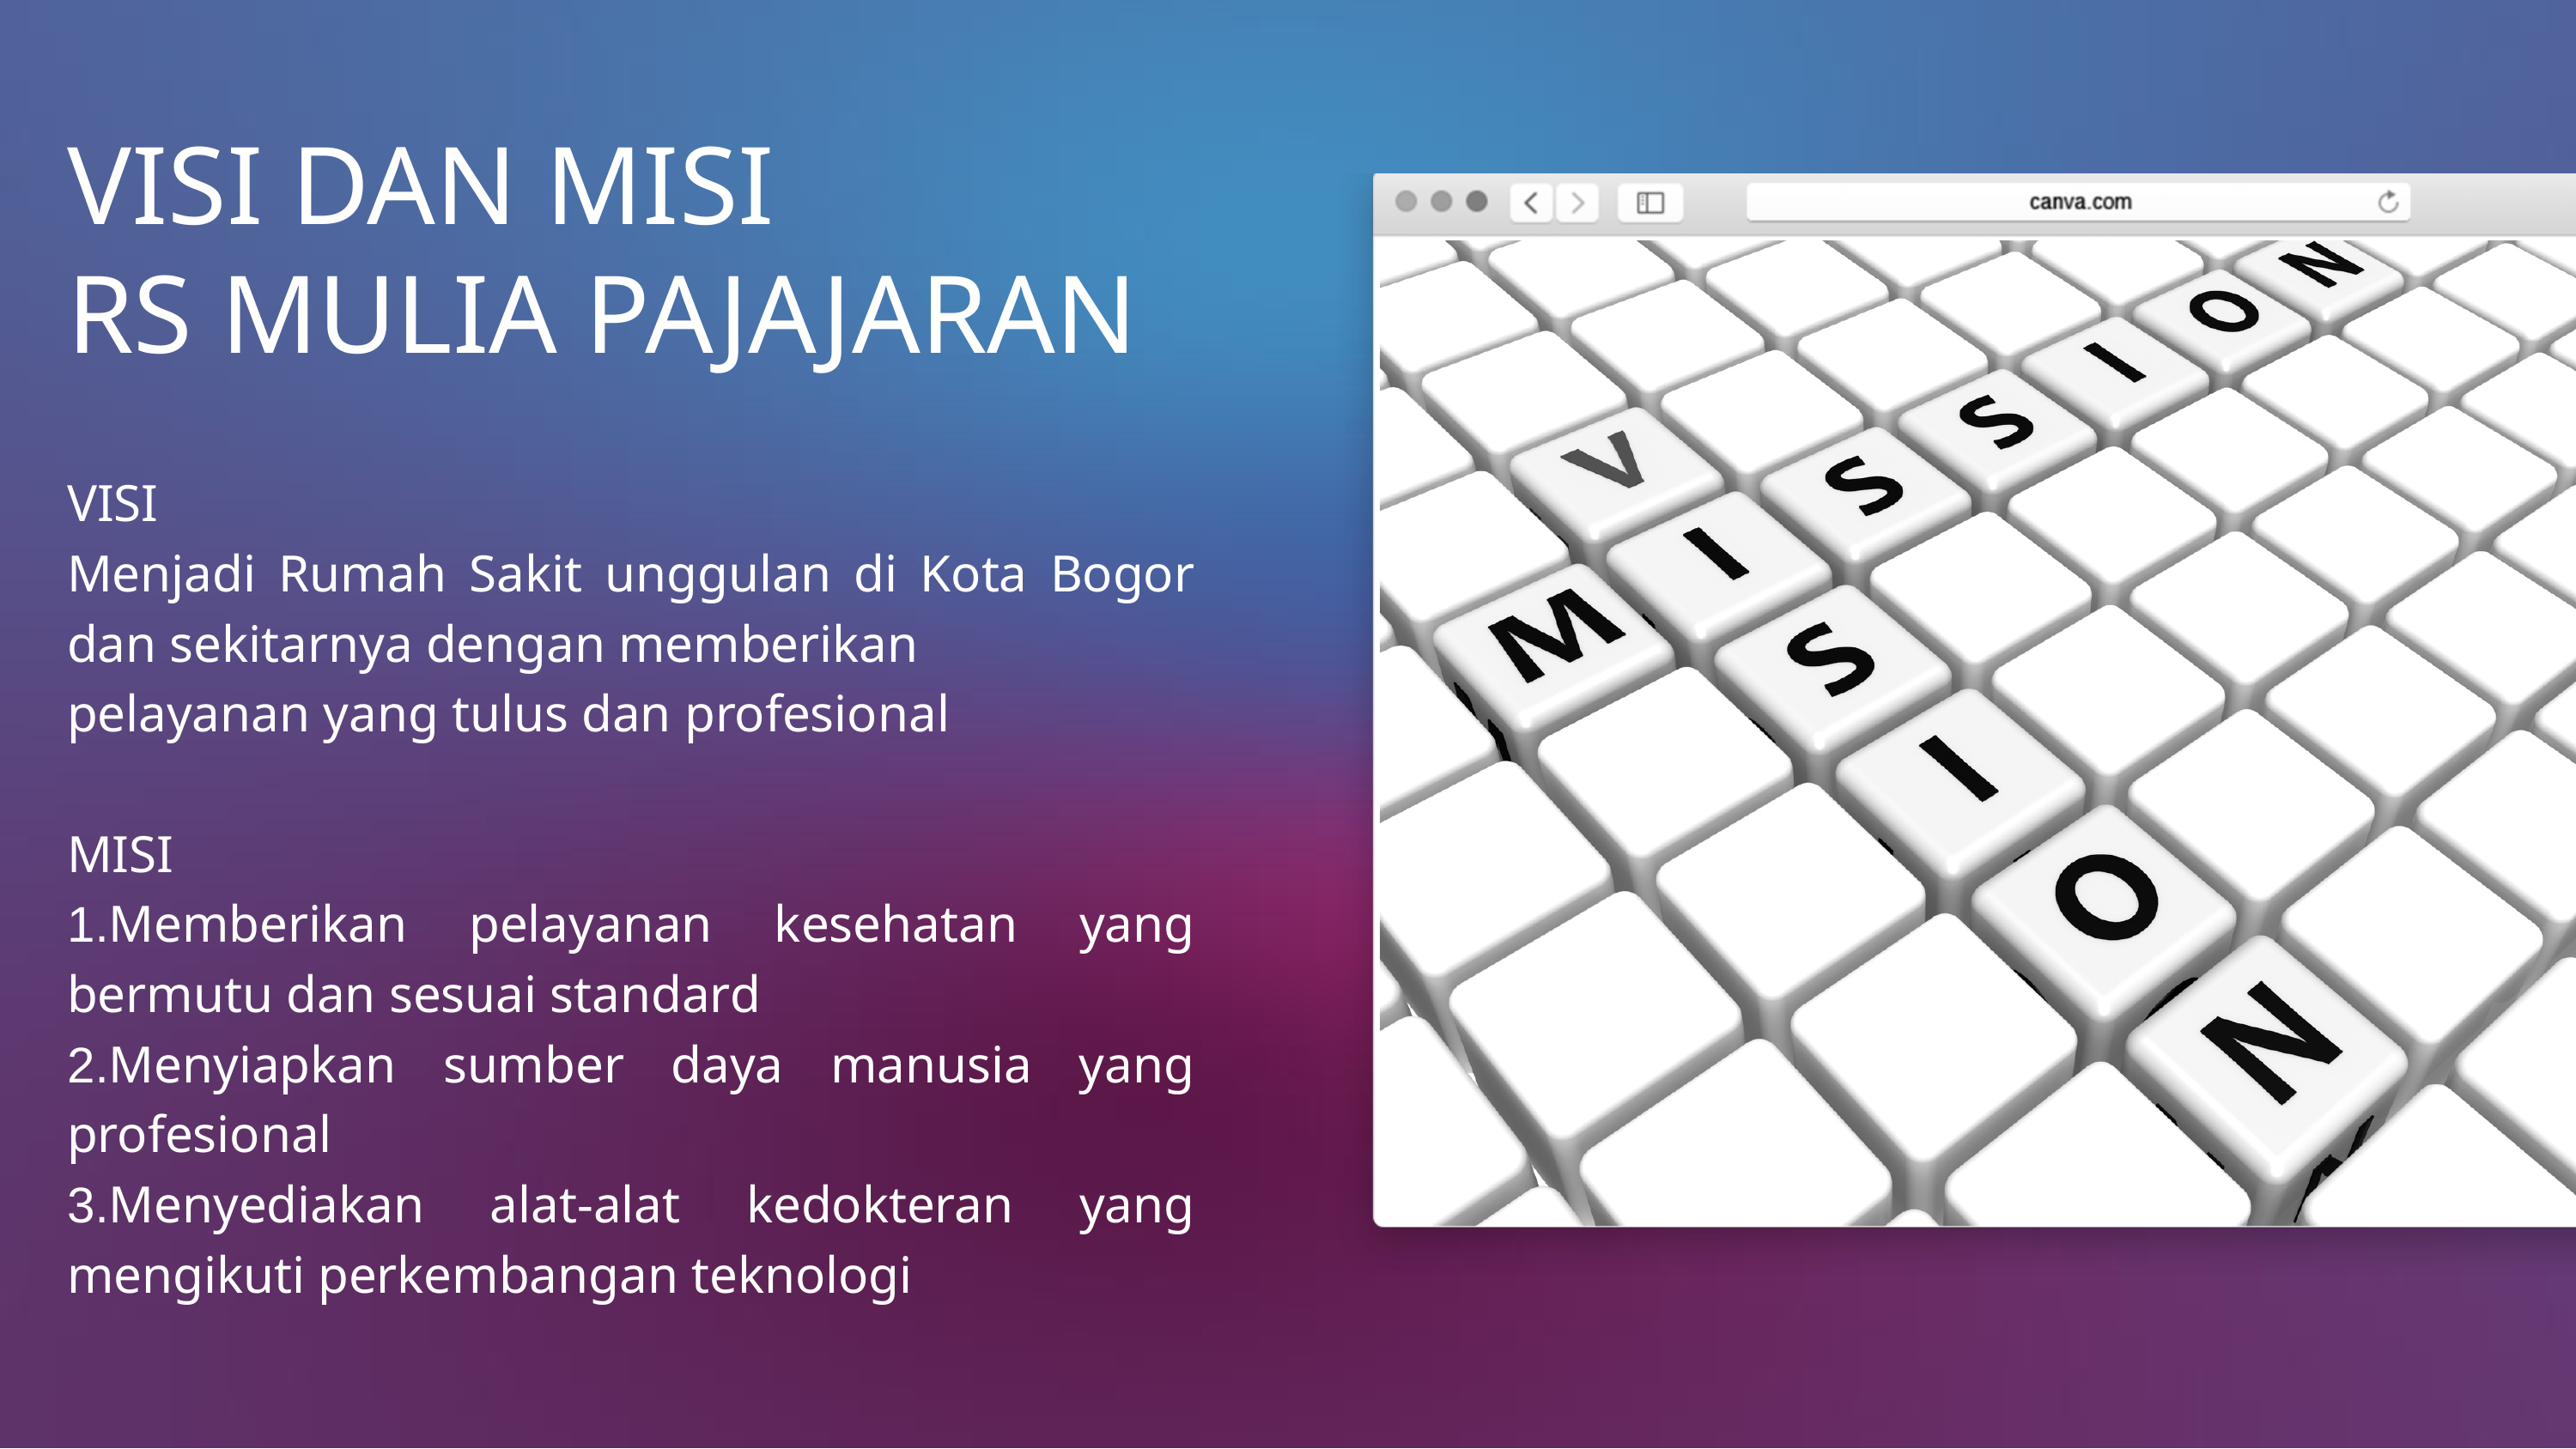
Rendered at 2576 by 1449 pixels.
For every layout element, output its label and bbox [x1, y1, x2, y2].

text_box [66, 118, 1289, 1331]
text_box [1337, 173, 2576, 1276]
text_box [0, 0, 2576, 1449]
